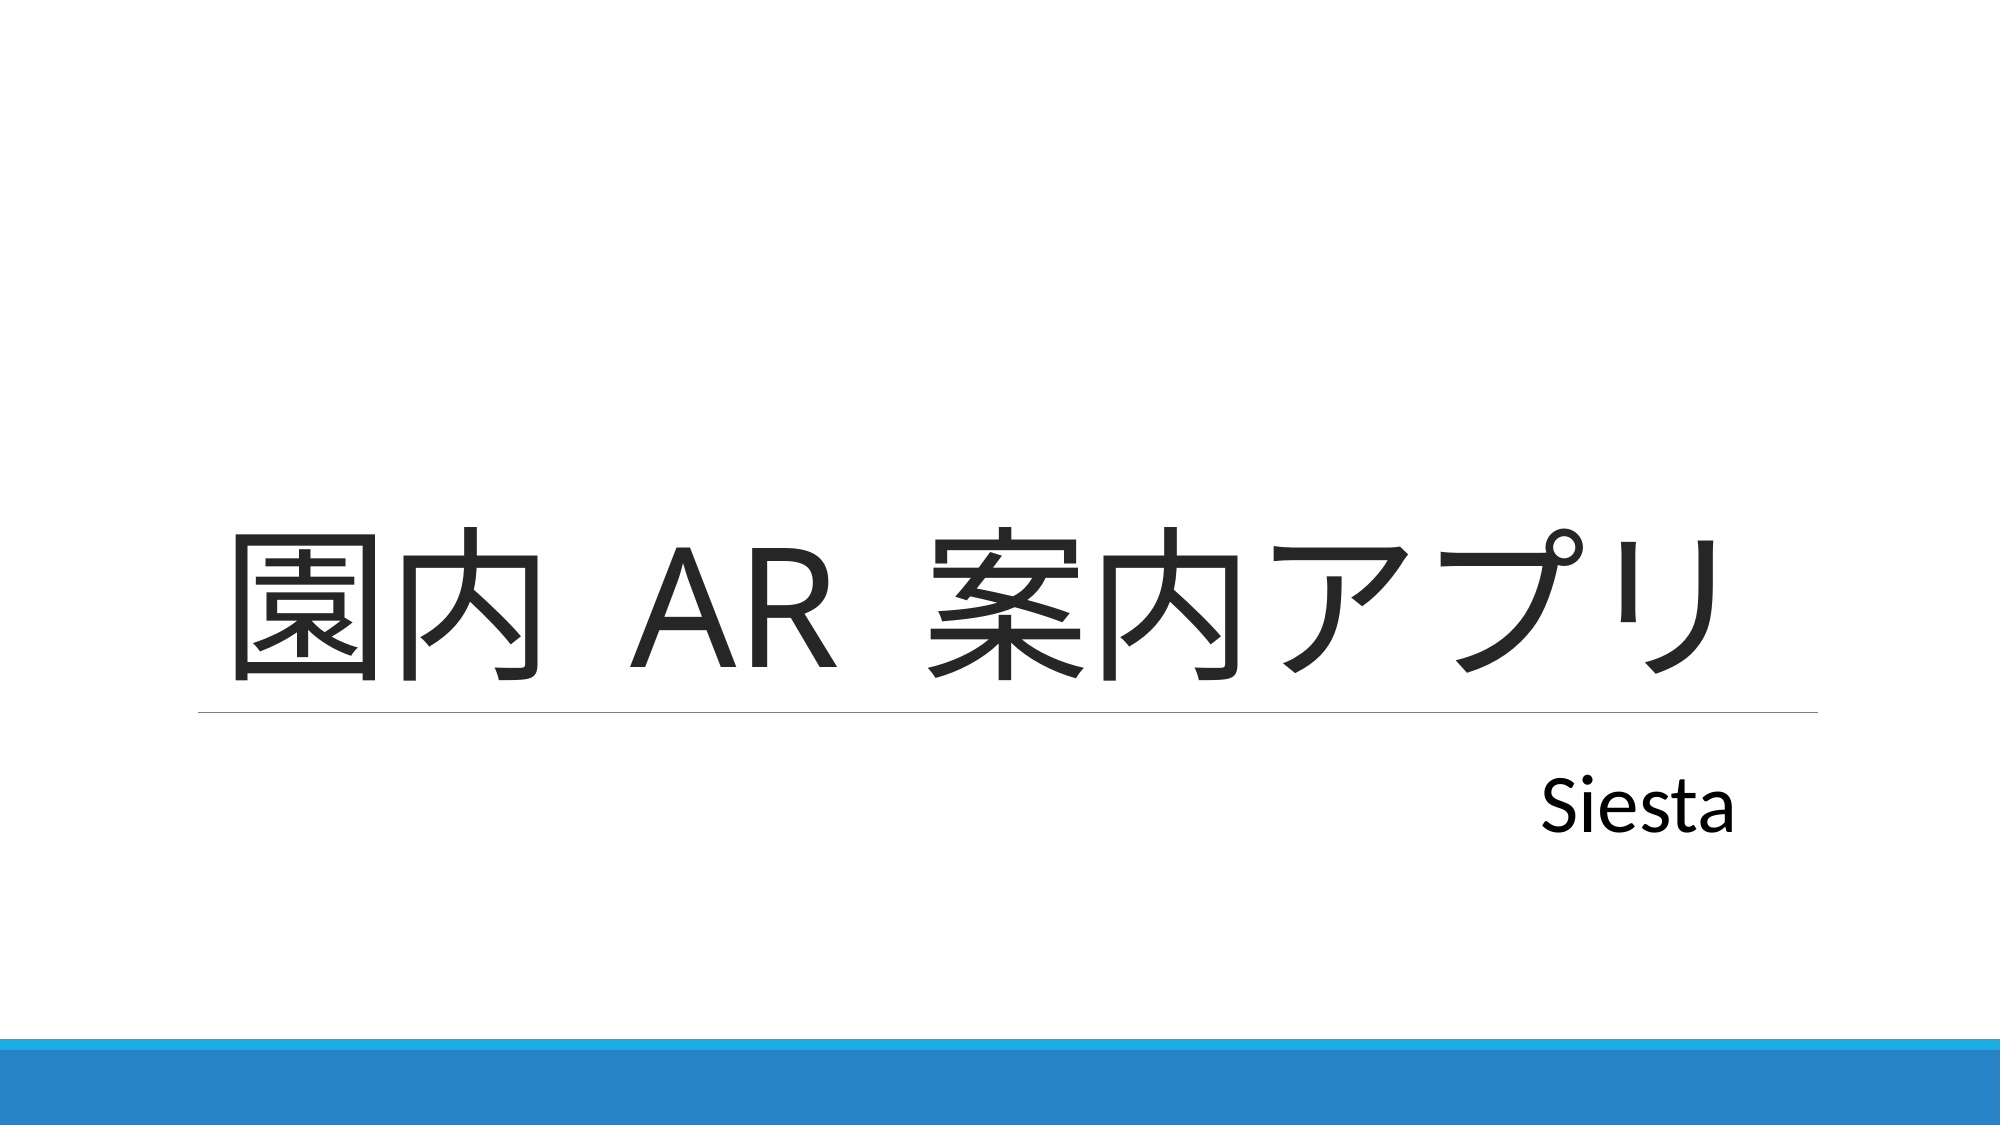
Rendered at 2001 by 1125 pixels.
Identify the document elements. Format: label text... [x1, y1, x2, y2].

text_box Siesta [1525, 741, 1798, 857]
title 園内 AR 案内アプリ [180, 124, 1830, 710]
